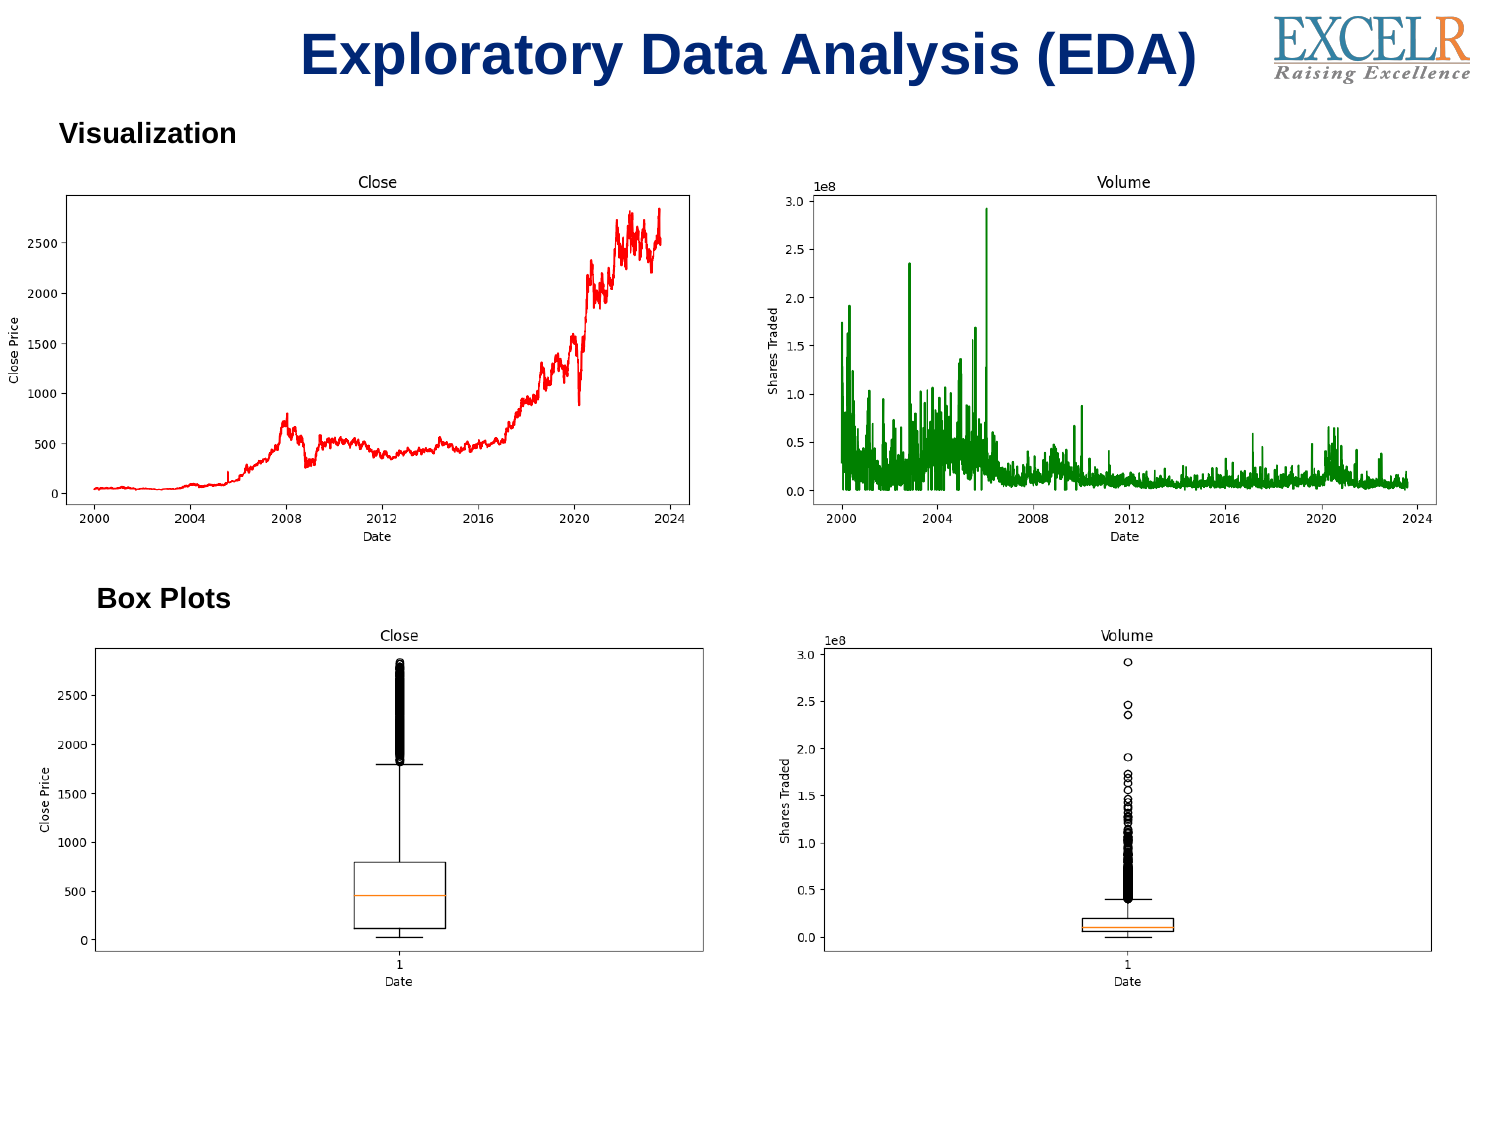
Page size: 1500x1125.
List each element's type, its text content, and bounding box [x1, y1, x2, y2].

text_box Exploratory Data Analysis (EDA) [0, 16, 1500, 98]
text_box Box Plots [81, 571, 505, 619]
picture [30, 620, 1439, 996]
picture [0, 165, 1444, 551]
text_box Visualization [43, 107, 468, 158]
picture [1274, 16, 1470, 85]
